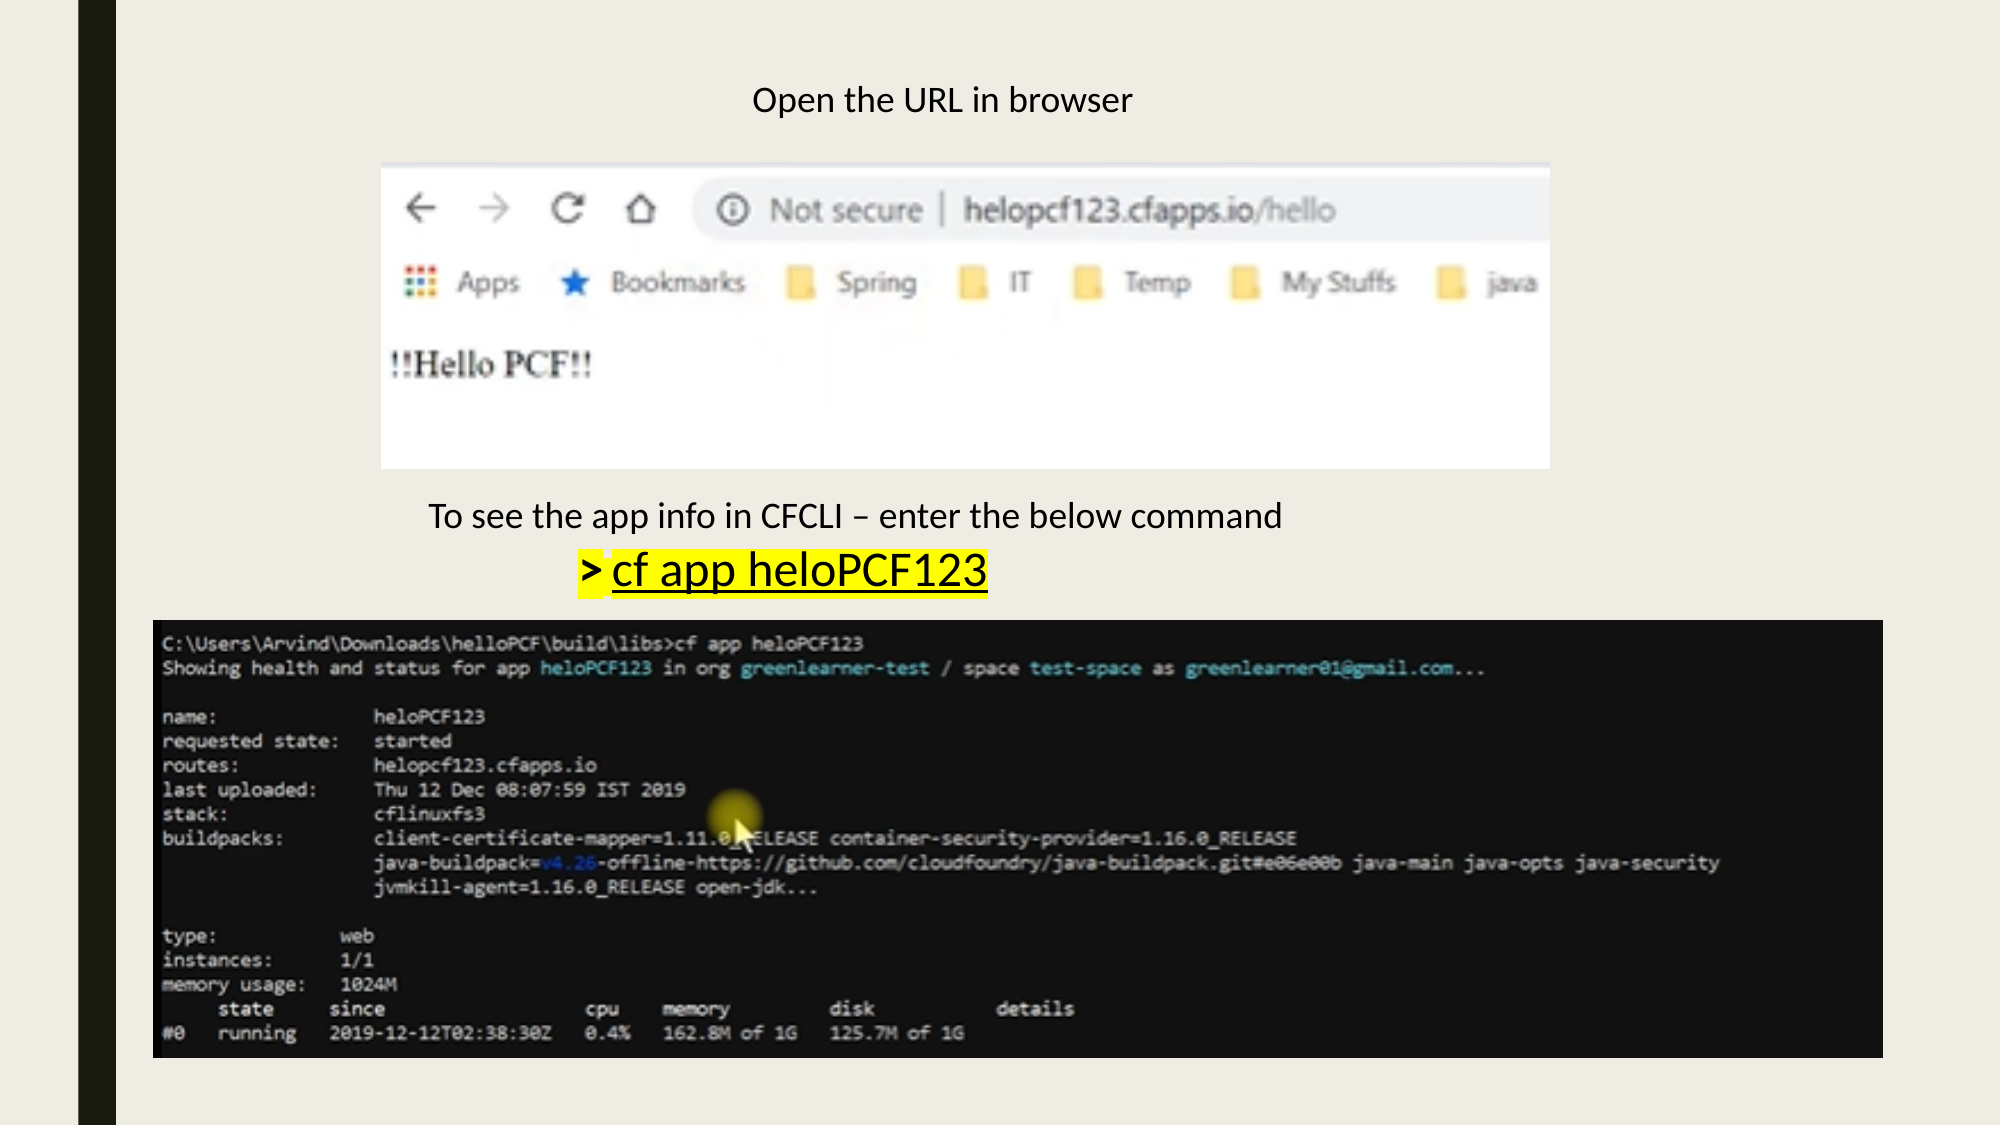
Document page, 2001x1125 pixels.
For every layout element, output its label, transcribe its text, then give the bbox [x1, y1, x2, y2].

text_box Open the URL in browser [737, 67, 1263, 128]
picture [153, 620, 1883, 1058]
picture [381, 162, 1550, 469]
text_box To see the app info in CFCLI – enter the below command > cf app heloPCF123 [413, 483, 1550, 604]
